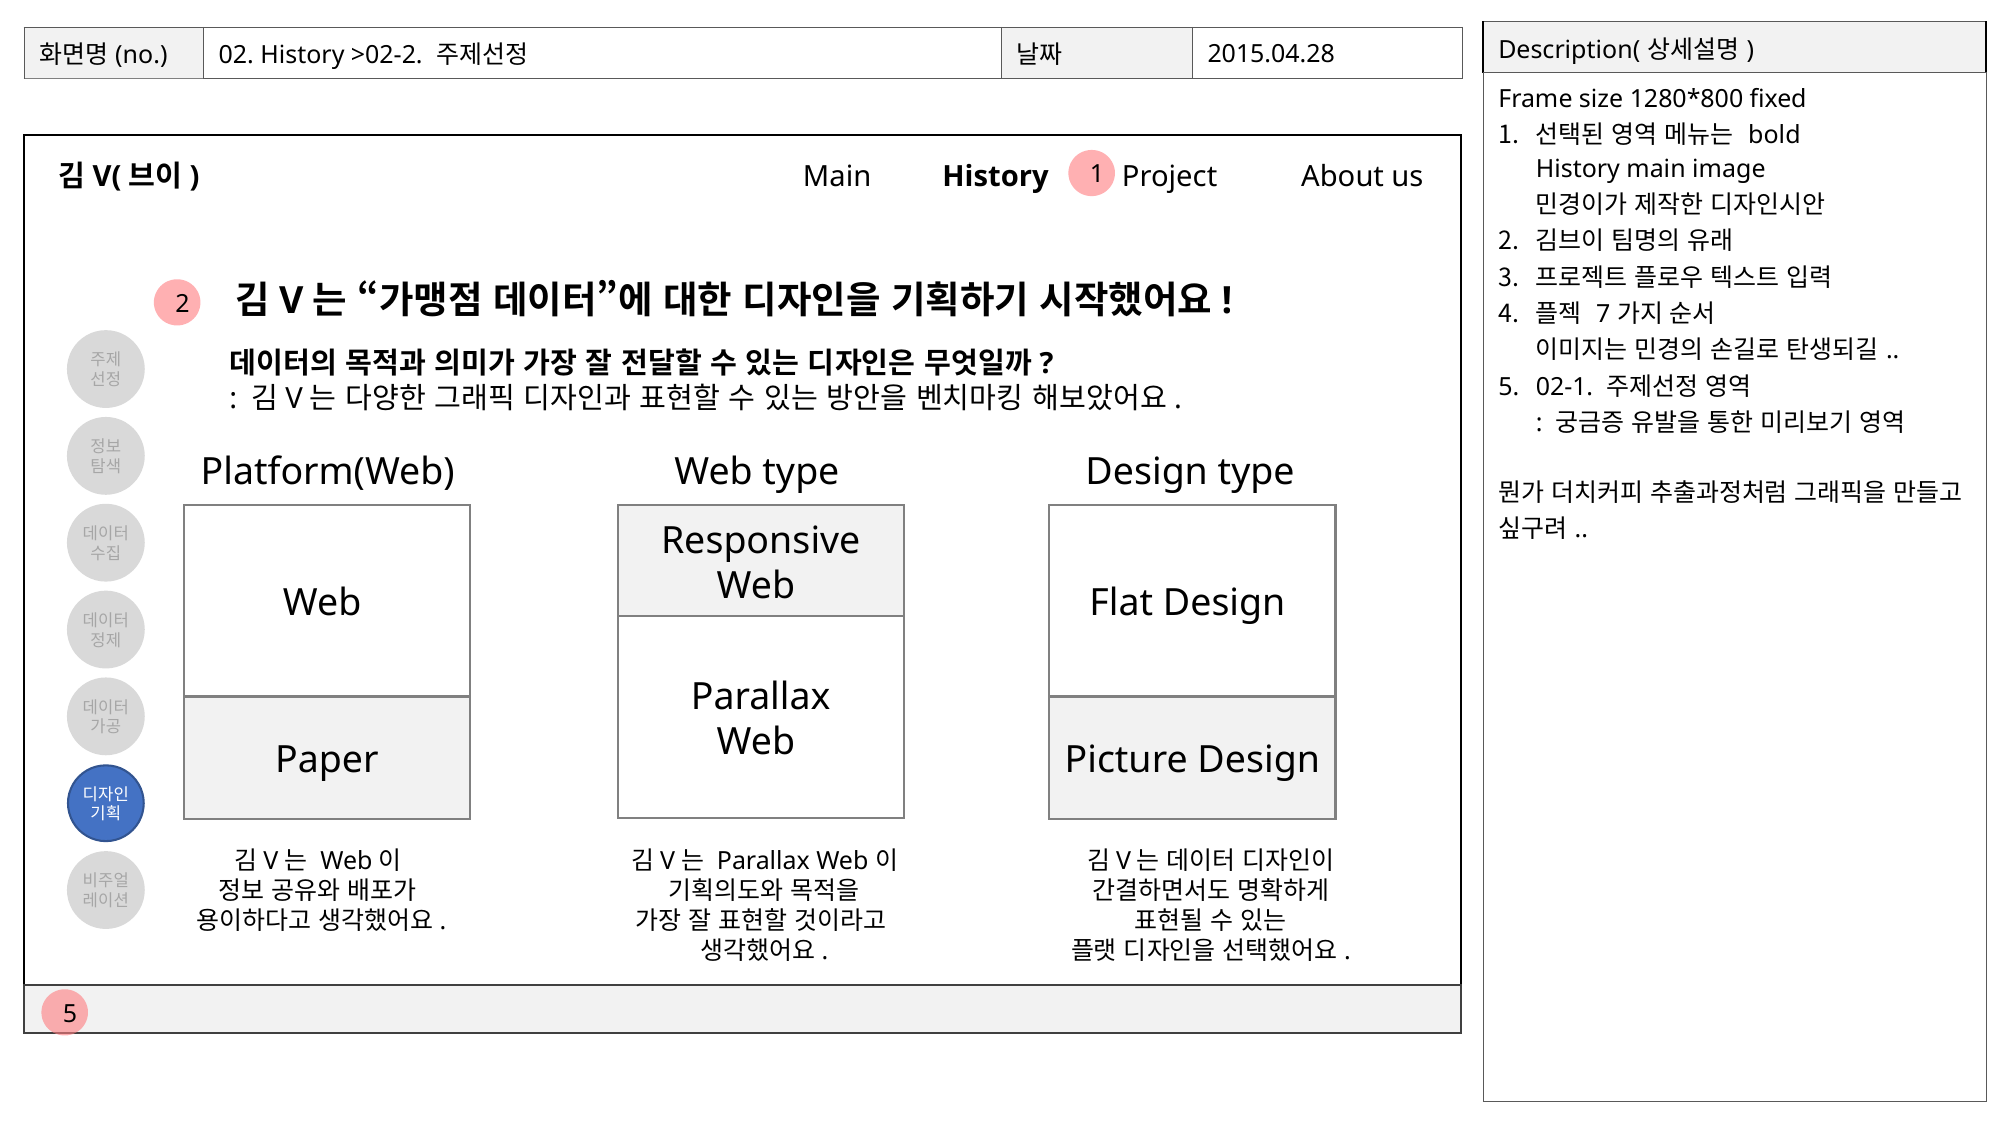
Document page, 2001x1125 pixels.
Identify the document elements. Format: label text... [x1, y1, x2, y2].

text_box Web type [659, 439, 865, 500]
text_box 김V는 “가맹점 데이터”에 대한 디자인을 기획하기 시작했어요! [220, 268, 1248, 328]
text_box Web [183, 504, 471, 695]
table_cell Frame size 1280*800 fixed 선택된 영역 메뉴는 bold History main image 민경이가 제작한 디자인시안 김브이 팀명의 유래 프로젝트 플로우 텍스트 입력 플젝 7가지 순서 이미지는 민경의 손길로 탄생되길.. 02-1. 주제선정 영역 : 궁금증 유발을 통한 미리보기 영역 뭔가 더치커피 추출과정처럼 그래픽을 만들고 싶구려.. [1484, 73, 1986, 1101]
table_header 2015.04.28 [1193, 28, 1462, 78]
text_box 데이터의 목적과 의미가 가장 잘 전달할 수 있는 디자인은 무엇일까? : 김V는 다양한 그래픽 디자인과 표현할 수 있는 방안을 벤치마킹 해보았어요. [214, 337, 1197, 422]
table_header 02. History >02-2. 주제선정 [204, 28, 1001, 78]
text_box Platform(Web) [185, 439, 470, 500]
text_box Design type [1070, 439, 1320, 500]
text_box 김V는 데이터 디자인이 간결하면서도 명확하게 표현될 수 있는 플랫 디자인을 선택했어요. [1056, 836, 1366, 972]
text_box Paper [183, 695, 471, 820]
text_box Parallax Web [617, 615, 905, 819]
text_box 김V는 Web이 정보 공유와 배포가 용이하다고 생각했어요. [181, 837, 462, 942]
table_header 화면명(no.) [25, 28, 203, 78]
text_box [23, 984, 1462, 1034]
text_box 김V(브이) [43, 149, 215, 200]
text_box 2 [152, 278, 202, 327]
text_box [67, 331, 144, 928]
table_header Description(상세설명) [1484, 22, 1985, 72]
table_header 날짜 [1002, 28, 1192, 78]
text_box Flat Design [1048, 504, 1337, 695]
text_box [23, 134, 1462, 984]
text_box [786, 149, 1442, 201]
text_box Picture Design [1048, 695, 1337, 820]
text_box 5 [40, 988, 90, 1037]
text_box 김V는 Parallax Web이 기획의도와 목적을 가장 잘 표현할 것이라고 생각했어요. [616, 836, 913, 972]
text_box Responsive Web [617, 504, 905, 615]
